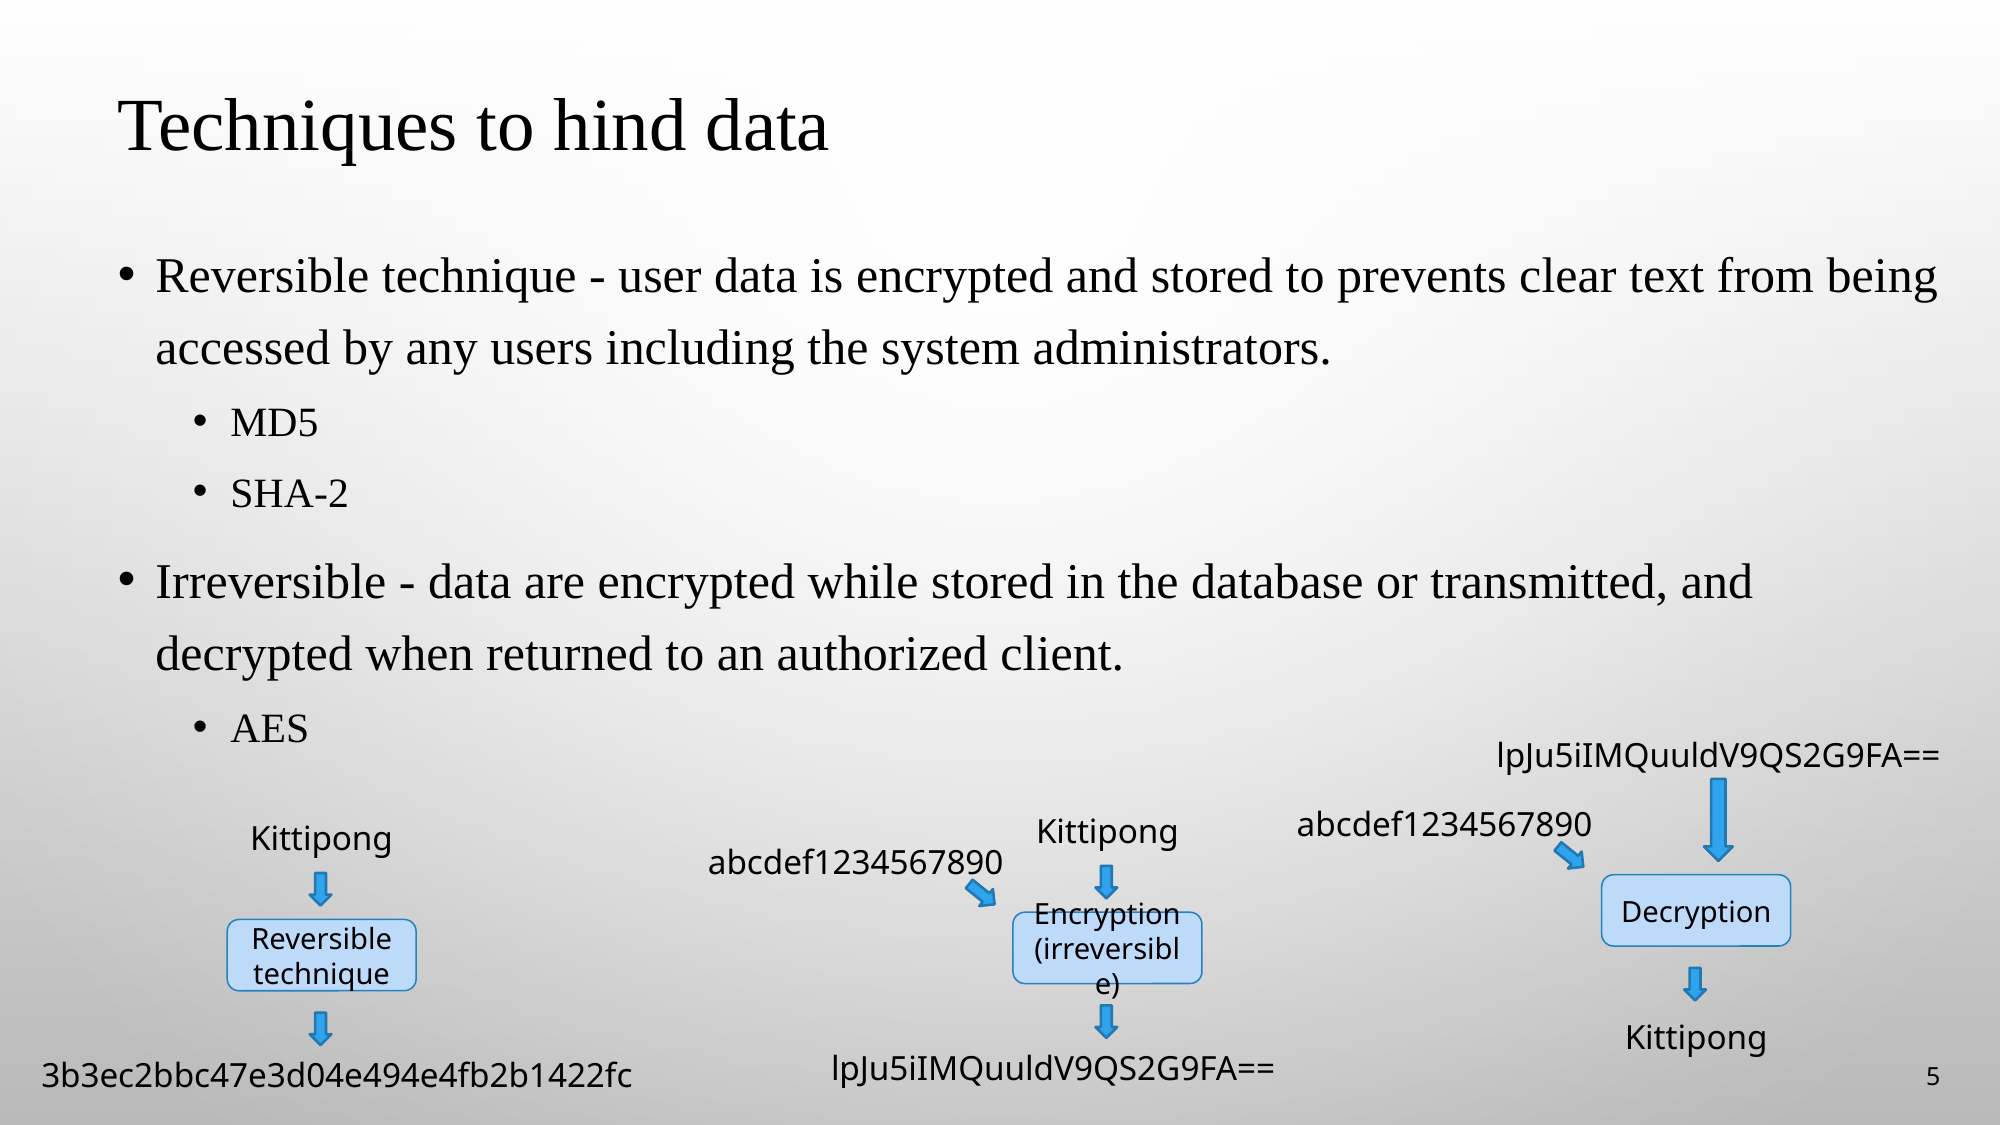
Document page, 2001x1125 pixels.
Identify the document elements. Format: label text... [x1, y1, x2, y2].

picture [0, 0, 2000, 1125]
text_box lpJu5iIMQuuldV9QS2G9FA== [816, 1039, 1291, 1095]
title Techniques to hind data [102, 43, 1956, 210]
text_box 3b3ec2bbc47e3d04e494e4fb2b1422fc [26, 1047, 648, 1102]
text_box [1094, 864, 1119, 900]
text_box Reversible technique [226, 918, 417, 992]
text_box Decryption [1600, 873, 1792, 947]
text_box [308, 1011, 333, 1047]
text_box [964, 878, 996, 908]
list Reversible technique - user data is encrypted and stored to prevents clear text from being accessed by any users including the system administrators. MD5 SHA-2 Irreversible - data are encrypted while stored in the database or transmitted, and decrypted when returned to an authorized client. AES [102, 223, 1956, 1029]
text_box Encryption (irreversible) [1012, 911, 1203, 985]
text_box abcdef1234567890 [693, 833, 1019, 889]
text_box lpJu5iIMQuuldV9QS2G9FA== [1481, 726, 1956, 782]
text_box [308, 871, 333, 907]
text_box Kittipong [235, 809, 408, 865]
text_box [1094, 1004, 1119, 1039]
slide_number 5 [1724, 1047, 1956, 1107]
text_box Kittipong [1610, 1009, 1783, 1064]
text_box Kittipong [1021, 802, 1194, 858]
text_box [1553, 840, 1585, 870]
text_box abcdef1234567890 [1281, 796, 1608, 851]
text_box [1702, 777, 1734, 862]
text_box [1682, 966, 1708, 1002]
